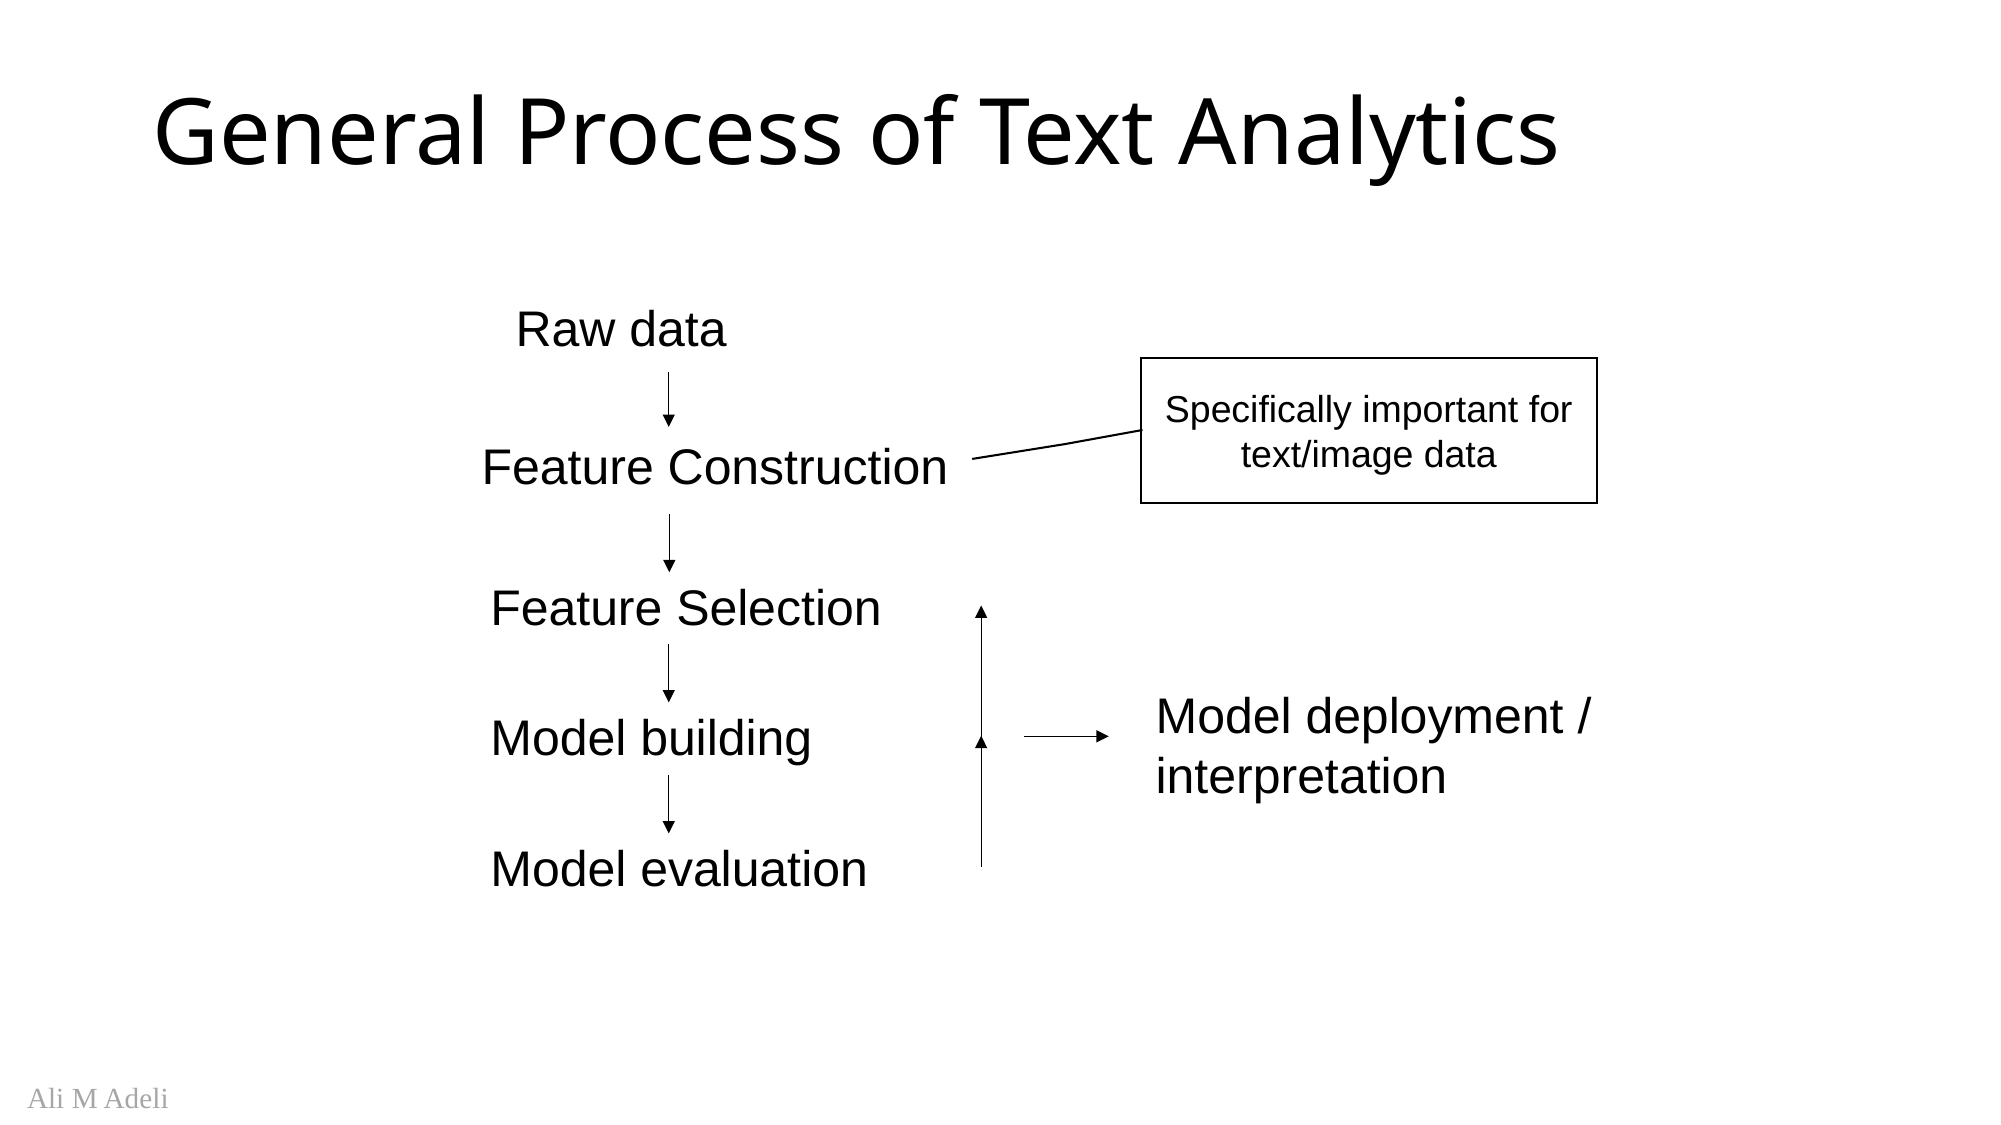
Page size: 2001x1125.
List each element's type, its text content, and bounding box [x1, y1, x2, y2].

text_box Model evaluation [475, 828, 982, 904]
text_box Feature Construction [466, 426, 1044, 502]
text_box Model deployment / interpretation [1140, 676, 1647, 811]
text_box Feature Selection [475, 568, 982, 643]
text_box Raw data [500, 289, 800, 364]
text_box Model building [475, 698, 981, 774]
title General Process of Text Analytics [137, 59, 1863, 210]
text_box Specifically important for text/image data [972, 357, 1598, 504]
